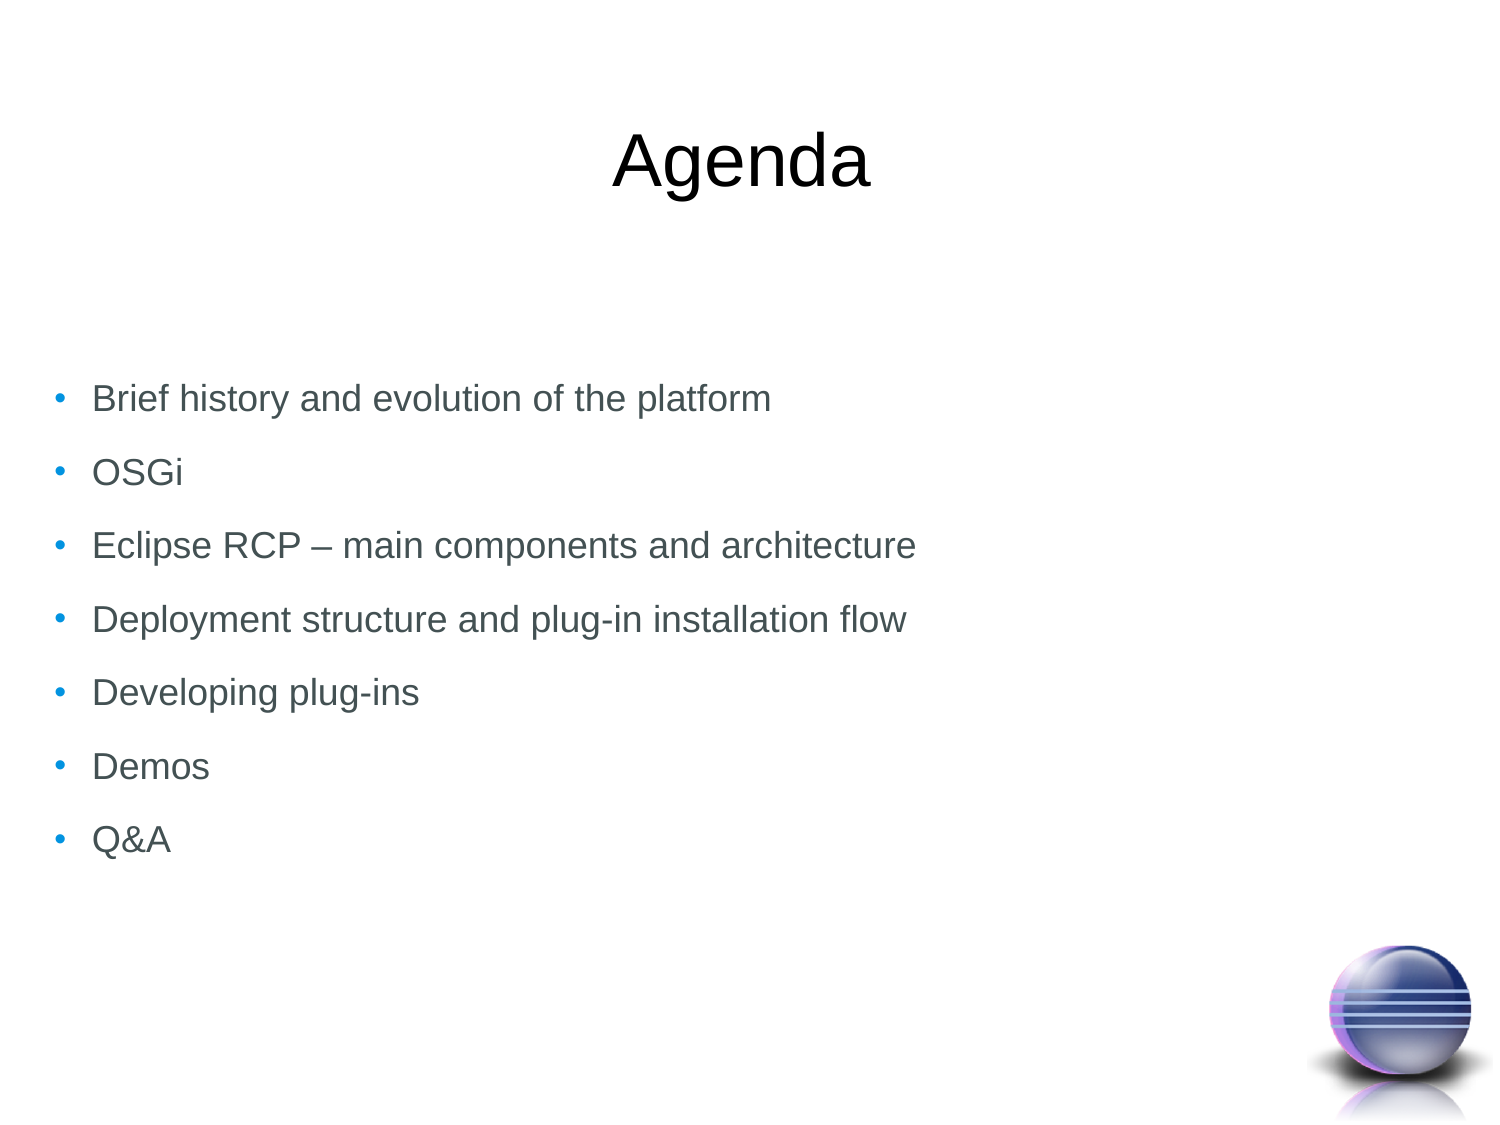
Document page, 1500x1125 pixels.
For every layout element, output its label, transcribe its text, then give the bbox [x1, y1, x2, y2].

picture [1307, 935, 1493, 1121]
list Brief history and evolution of the platform OSGi Eclipse RCP – main components and architecture Deployment structure and plug-in installation flow Developing plug-ins Demos Q&A [39, 220, 1447, 1035]
title Agenda [37, 70, 1447, 209]
